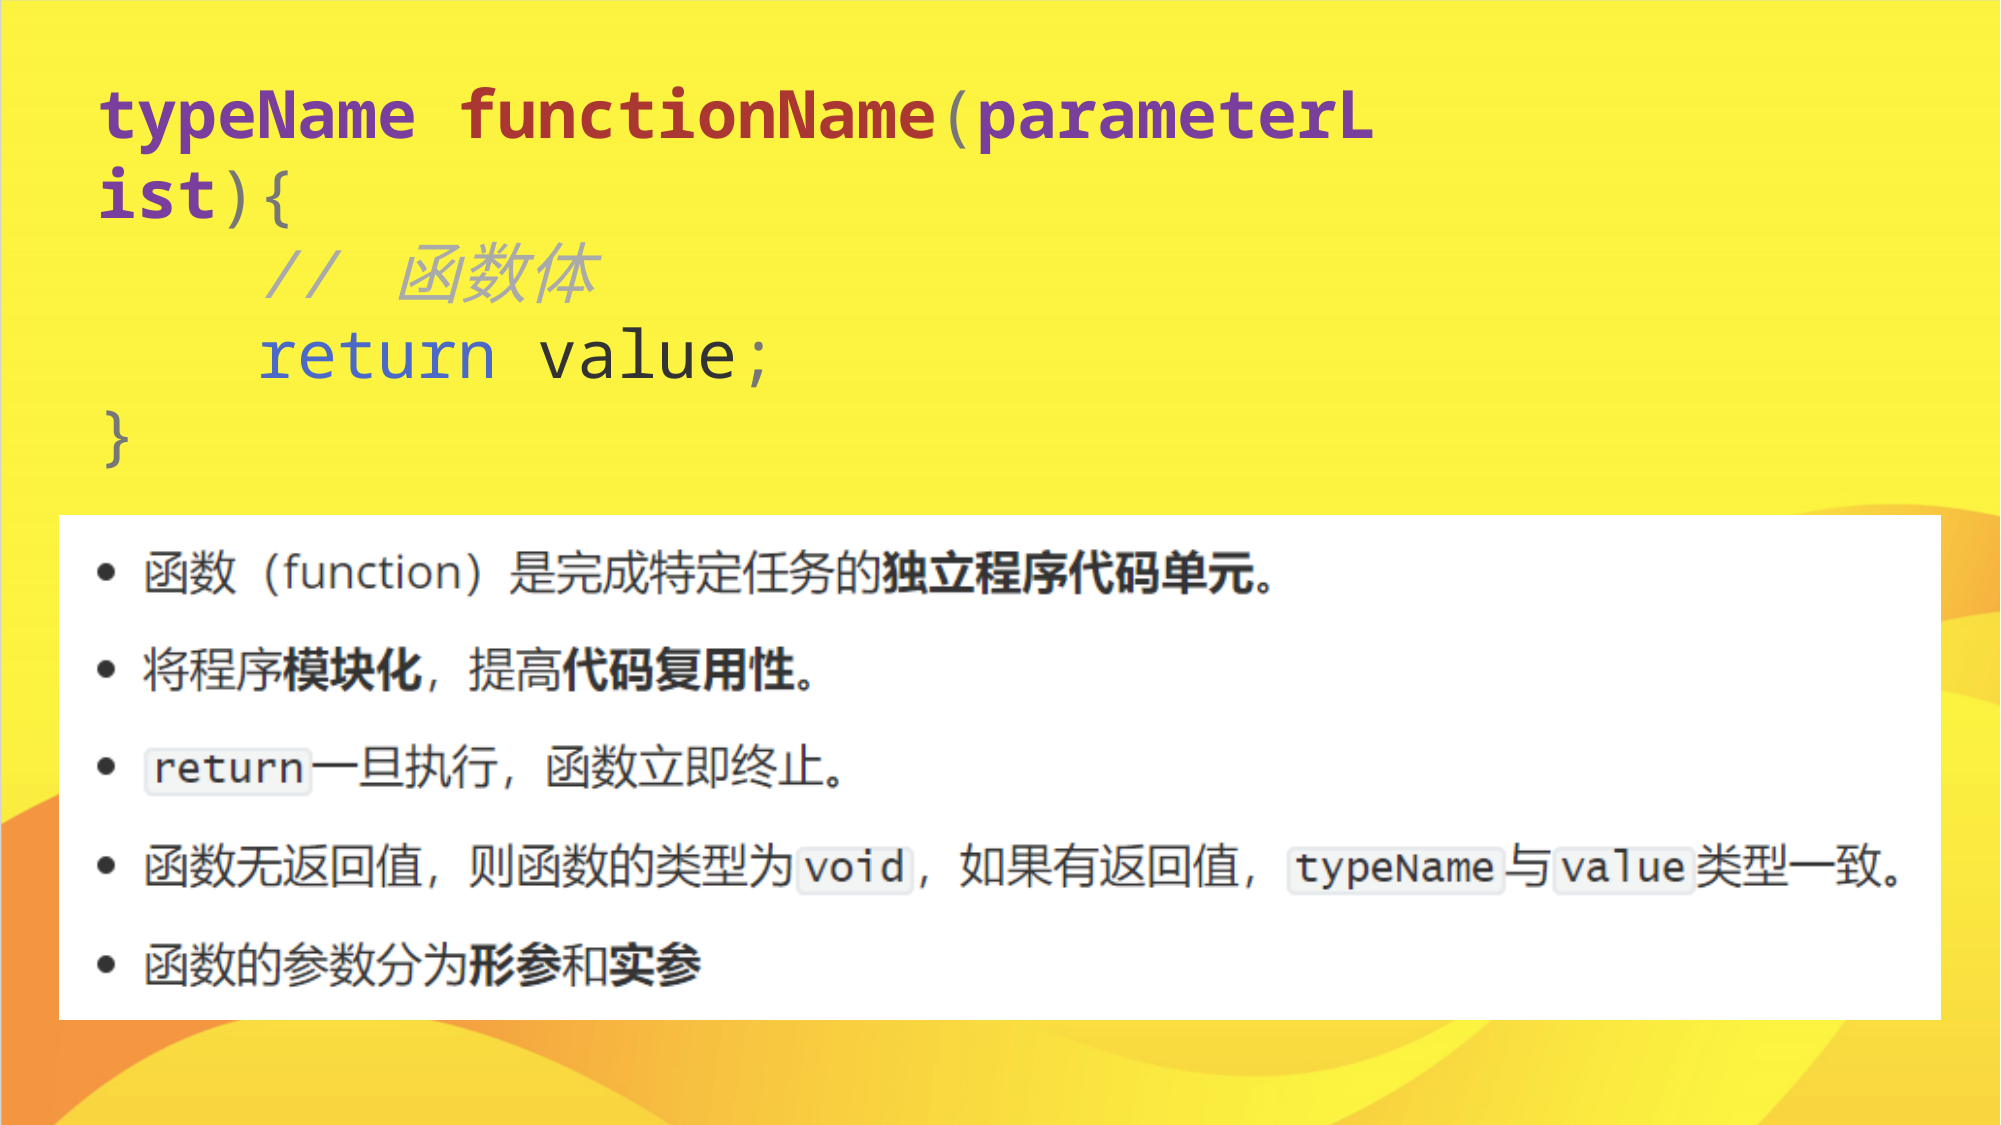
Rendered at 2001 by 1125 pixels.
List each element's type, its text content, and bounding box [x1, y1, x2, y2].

picture [59, 515, 1941, 1020]
text_box typeName functionName(parameterList){ // 函数体 return value; } [83, 64, 1432, 480]
